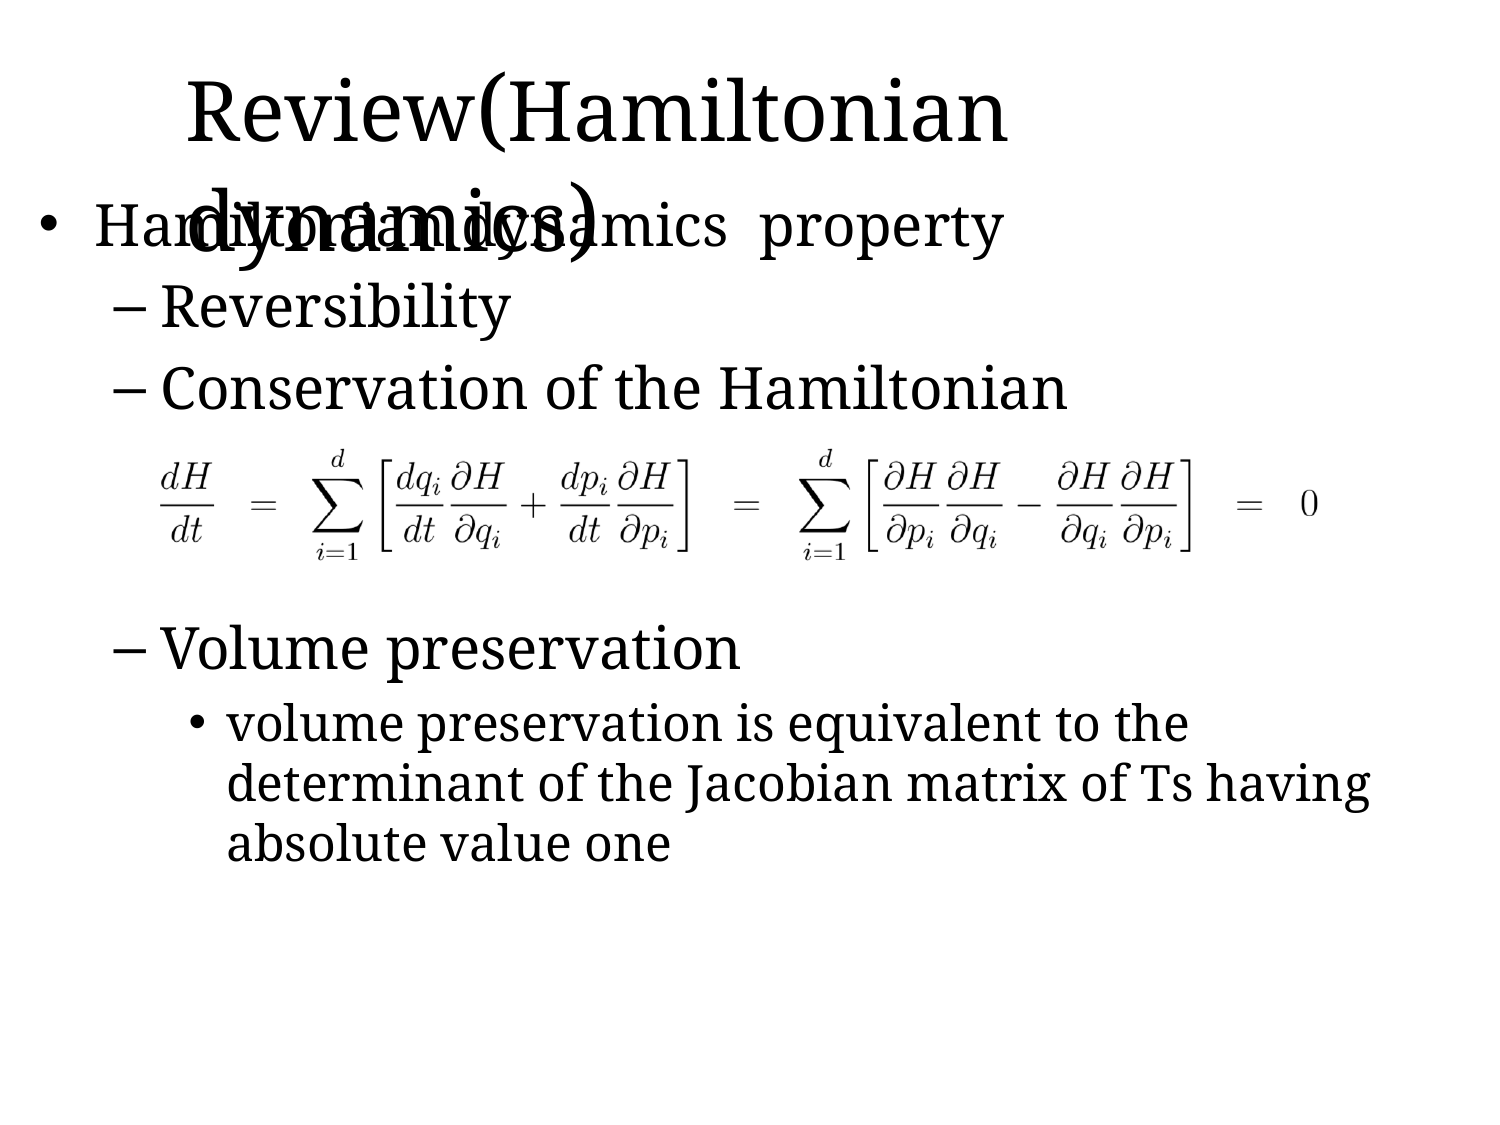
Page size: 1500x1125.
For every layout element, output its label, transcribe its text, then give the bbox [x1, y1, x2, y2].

picture [64, 432, 1347, 576]
list Hamiltonian dynamics property Reversibility Conservation of the Hamiltonian Volume preservation volume preservation is equivalent to the determinant of the Jacobian matrix of Ts having absolute value one [23, 180, 1500, 1121]
text_box Review(Hamiltonian dynamics) [171, 42, 1435, 378]
